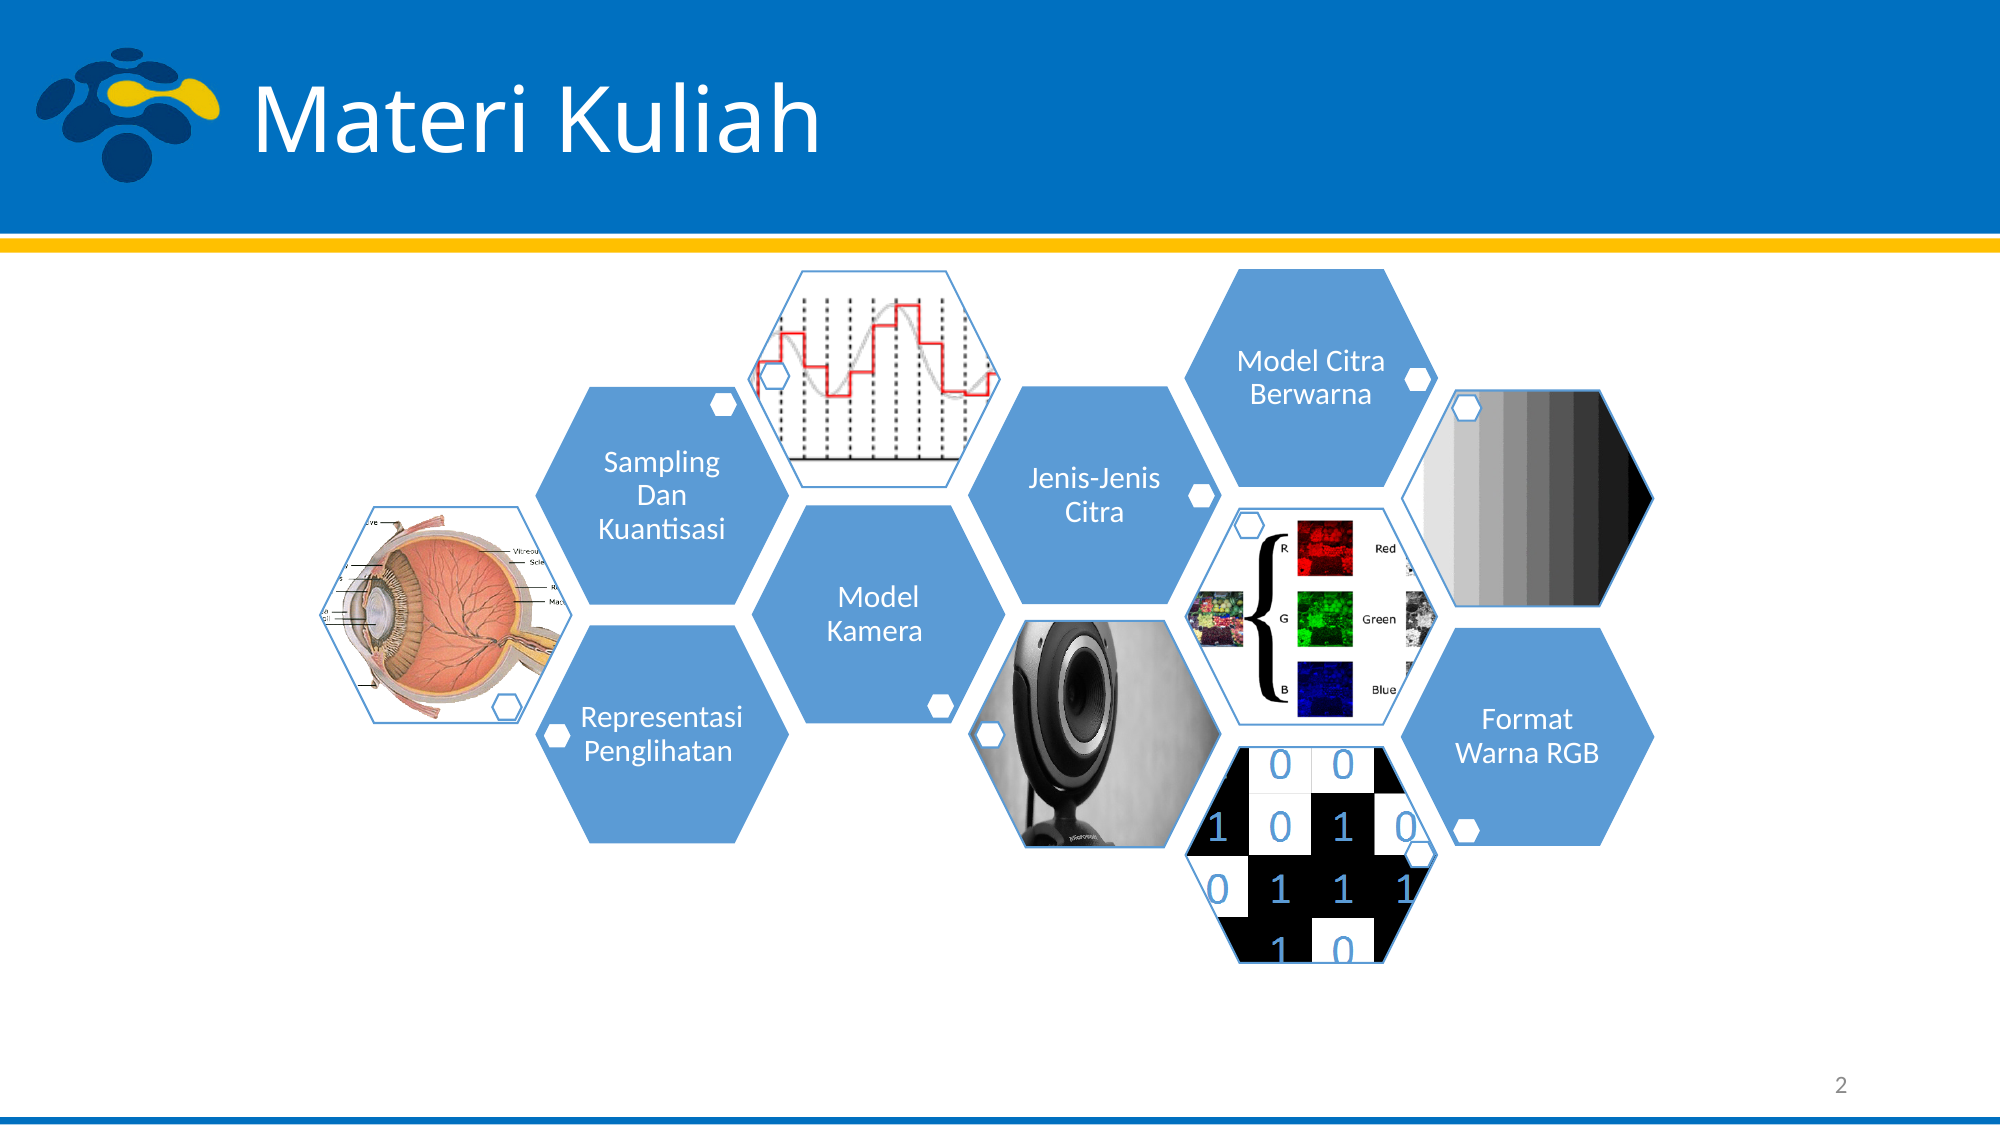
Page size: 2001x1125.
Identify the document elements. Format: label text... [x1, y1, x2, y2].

slide_number 2 [1412, 1053, 1863, 1114]
picture [32, 42, 222, 187]
title Materi Kuliah [235, 26, 1926, 219]
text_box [319, 170, 1654, 1060]
